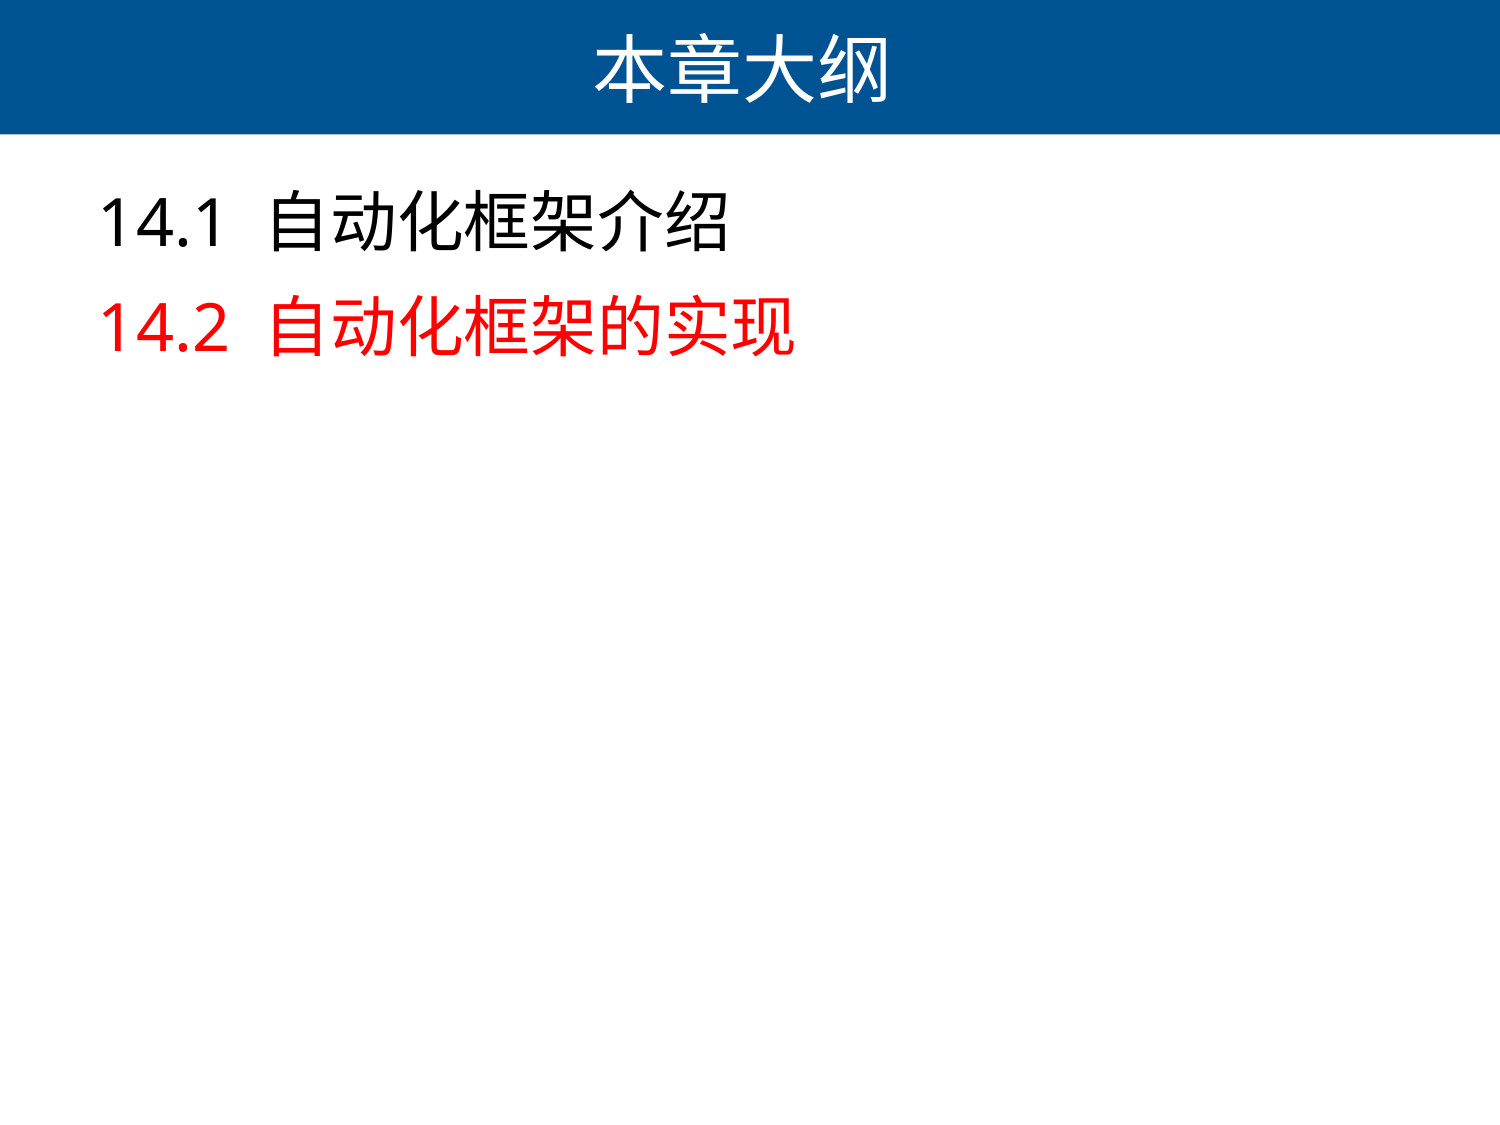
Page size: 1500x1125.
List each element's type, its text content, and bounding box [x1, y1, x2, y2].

list 14.1 自动化框架介绍 14.2 自动化框架的实现 [64, 172, 1415, 916]
title 本章大纲 [2, 0, 1483, 135]
